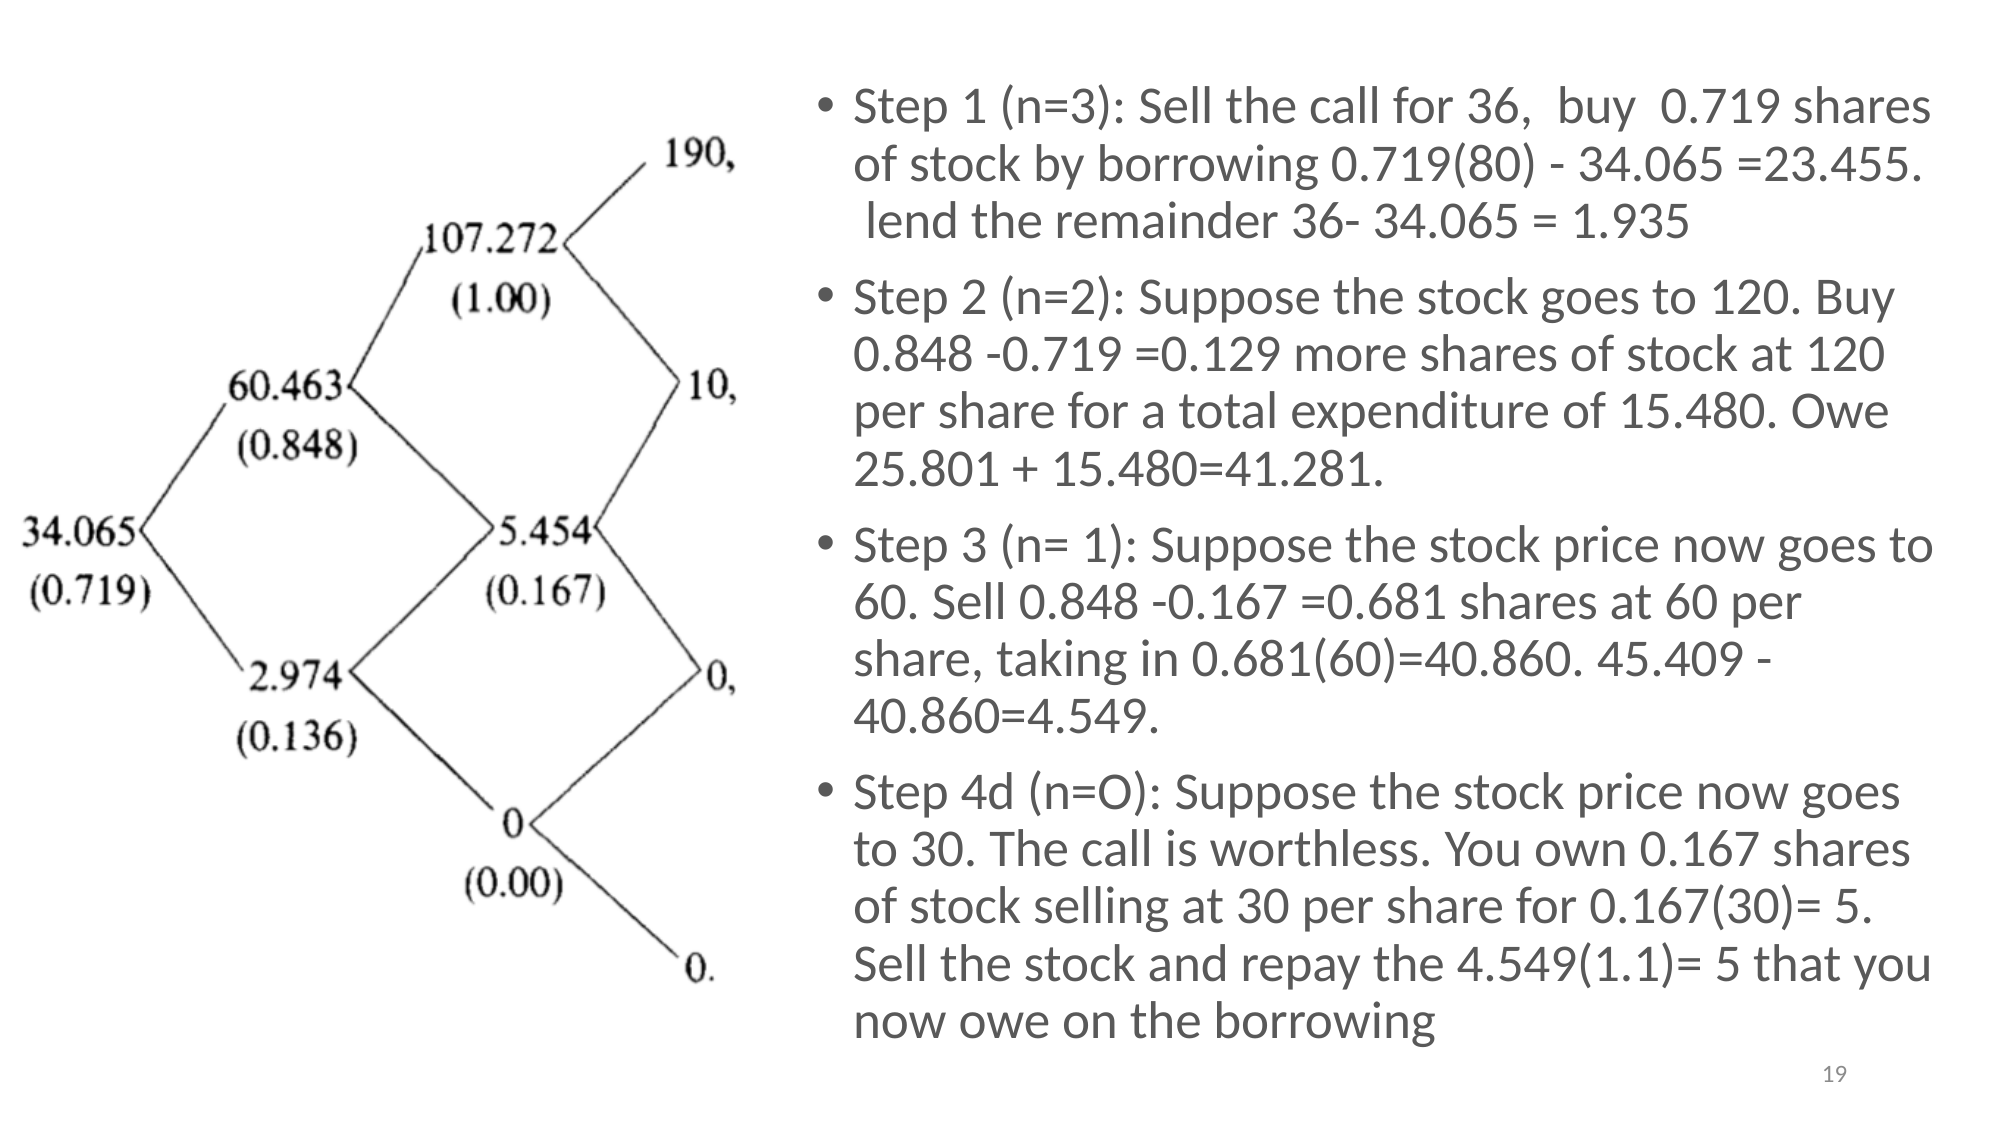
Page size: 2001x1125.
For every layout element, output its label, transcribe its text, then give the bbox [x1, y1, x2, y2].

list Step 1 (n=3): Sell the call for 36, buy 0.719 shares of stock by borrowing 0.719(80) - 34.065 =23.455. lend the remainder 36- 34.065 = 1.935 Step 2 (n=2): Suppose the stock goes to 120. Buy 0.848 -0.719 =0.129 more shares of stock at 120 per share for a total expenditure of 15.480. Owe 25.801 + 15.480=41.281. Step 3 (n= 1): Suppose the stock price now goes to 60. Sell 0.848 -0.167 =0.681 shares at 60 per share, taking in 0.681(60)=40.860. 45.409 -40.860=4.549. Step 4d (n=O): Suppose the stock price now goes to 30. The call is worthless. You own 0.167 shares of stock selling at 30 per share for 0.167(30)= 5. Sell the stock and repay the 4.549(1.1)= 5 that you now owe on the borrowing [801, 70, 1950, 1075]
slide_number 19 [1412, 1042, 1863, 1103]
picture [0, 109, 783, 1016]
